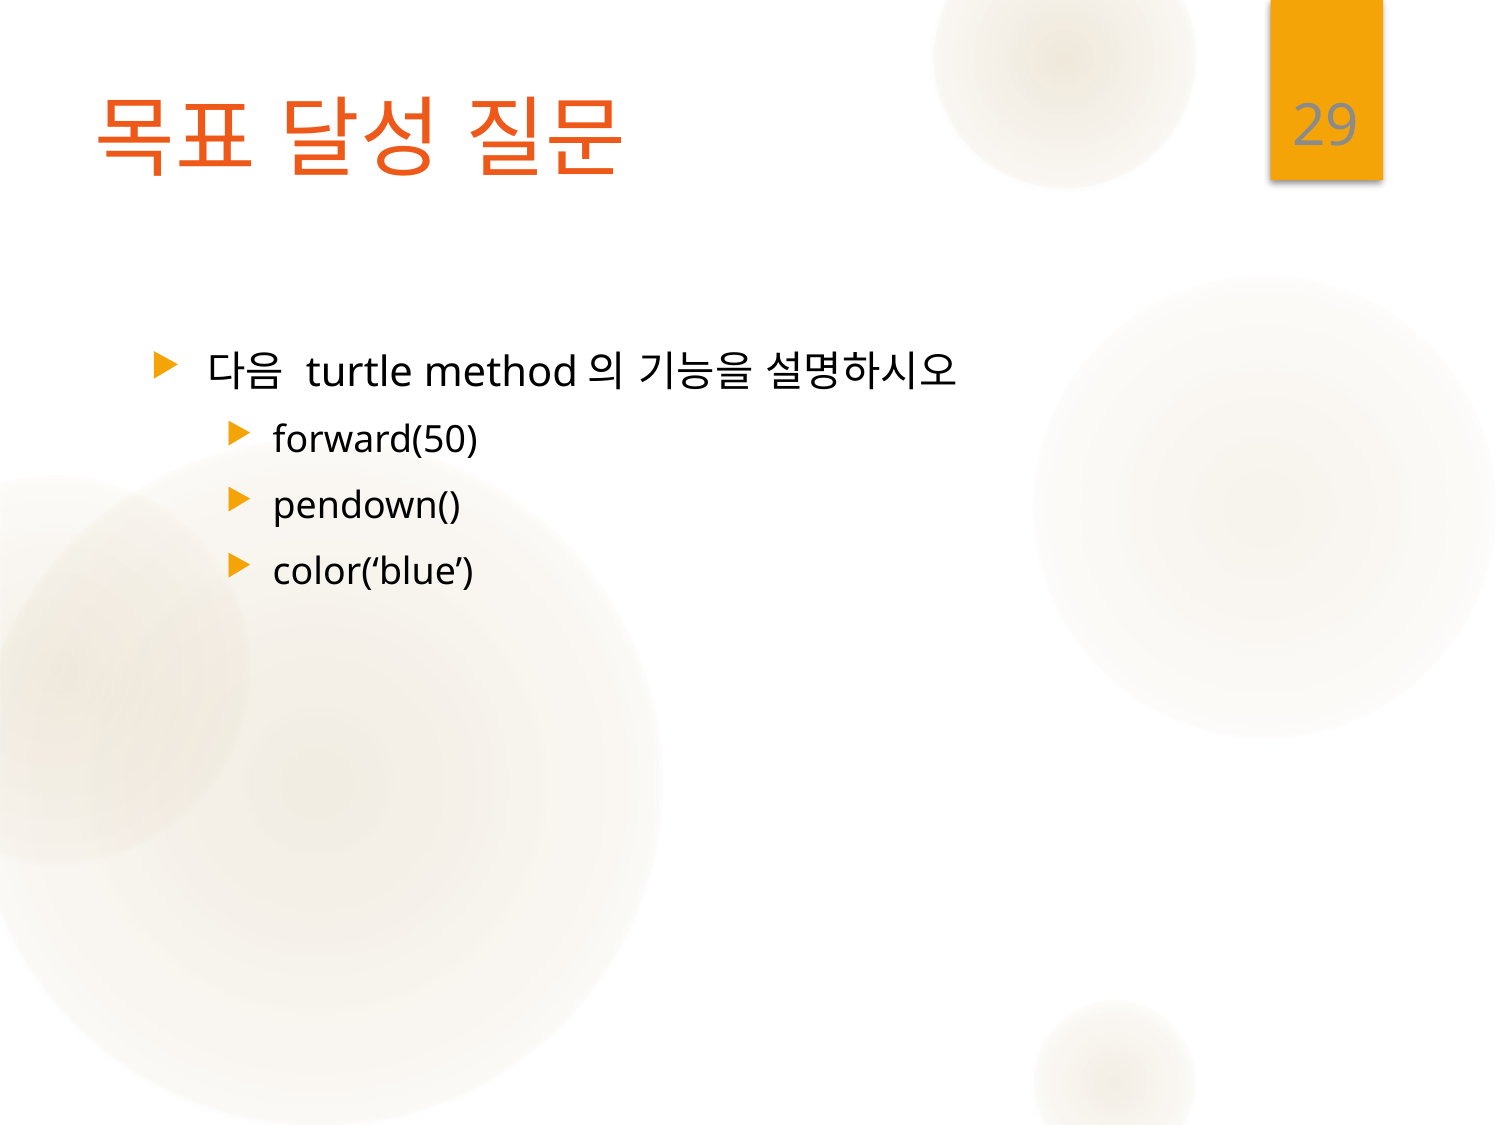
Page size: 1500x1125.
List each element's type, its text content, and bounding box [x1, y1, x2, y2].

slide_number 29 [1273, 48, 1378, 175]
title 목표 달성 질문 [79, 74, 1237, 304]
list 다음 turtle method의 기능을 설명하시오 forward(50) pendown() color(‘blue’) [135, 336, 1237, 1025]
